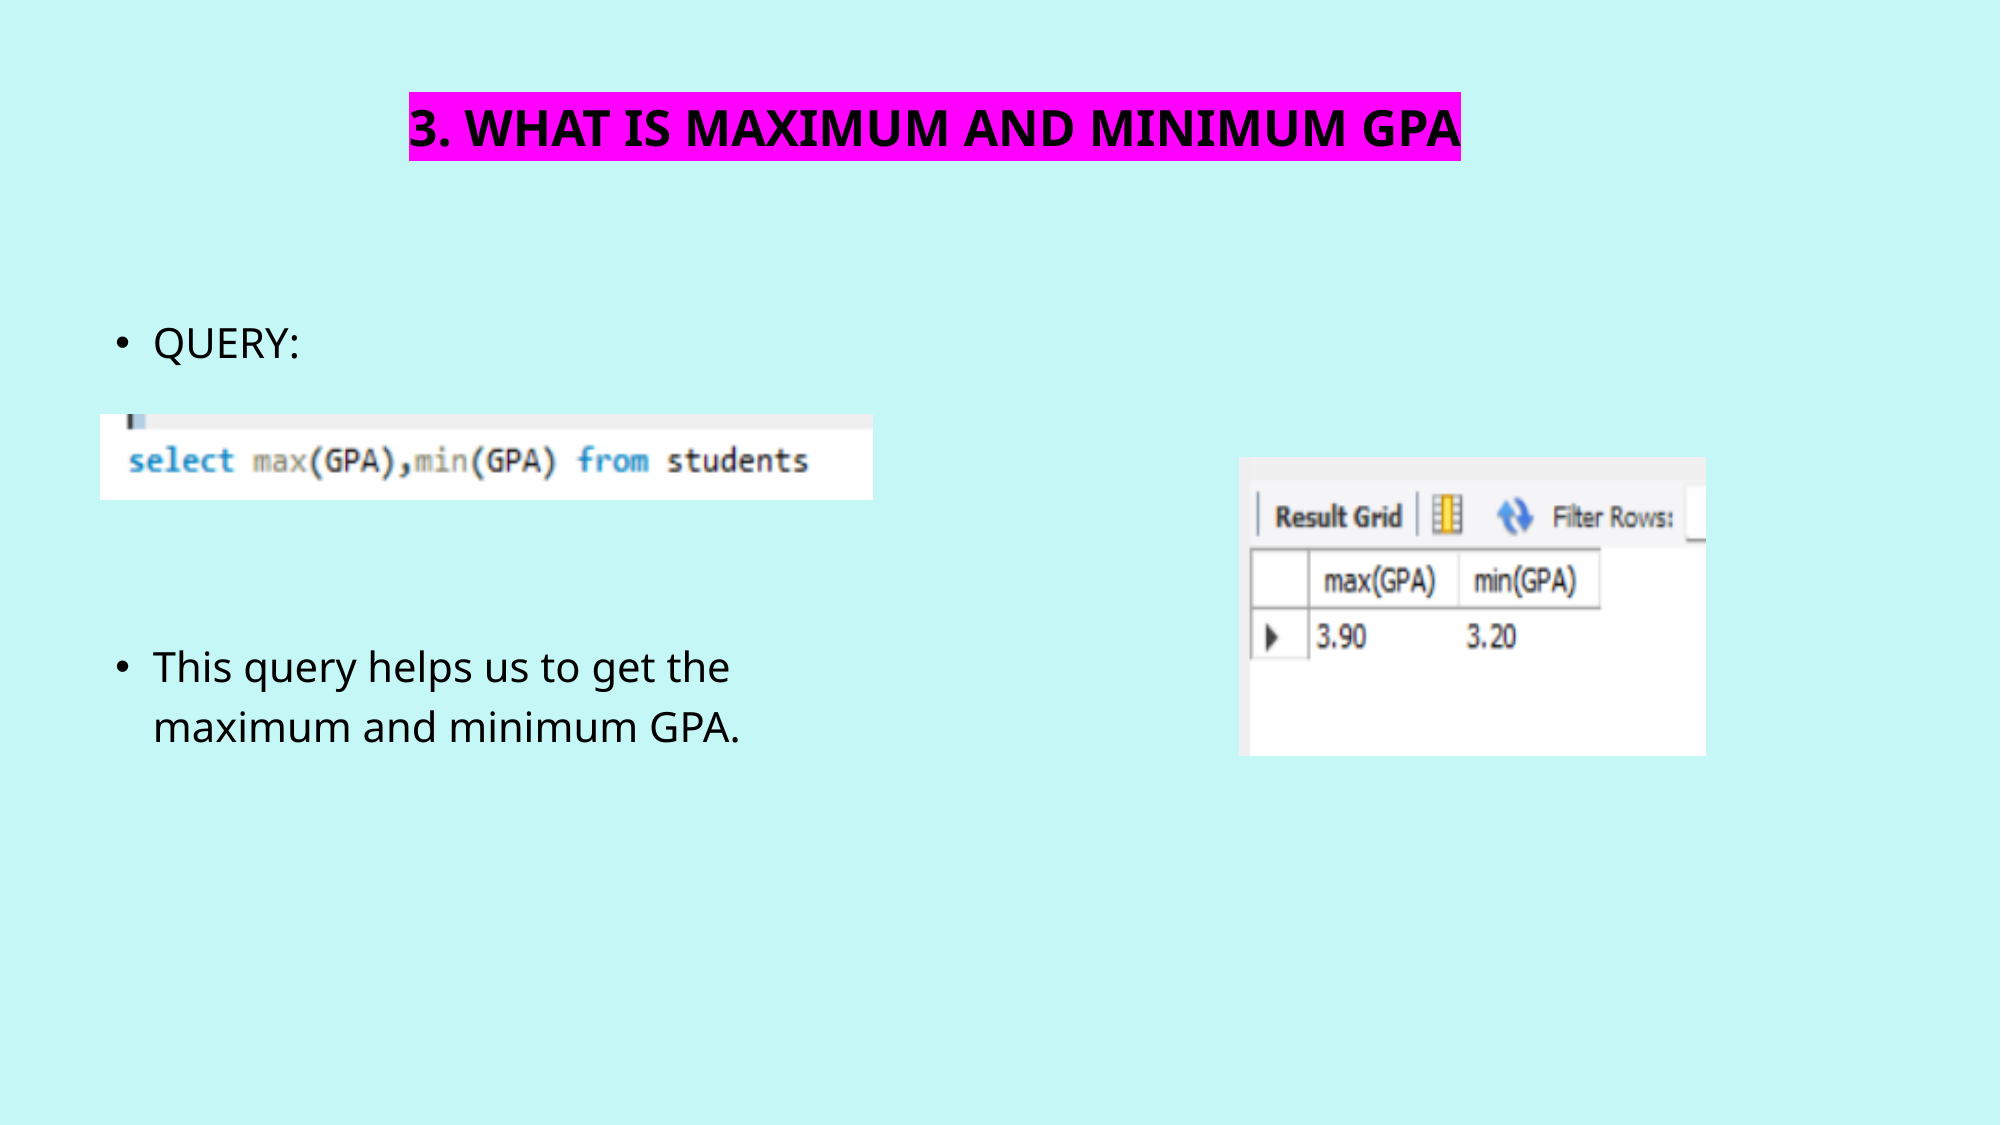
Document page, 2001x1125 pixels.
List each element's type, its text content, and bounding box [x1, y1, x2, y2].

title 3. WHAT IS MAXIMUM AND MINIMUM GPA [393, 95, 1655, 244]
list QUERY: This query helps us to get the maximum and minimum GPA. [100, 299, 951, 1014]
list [1239, 457, 1706, 756]
picture [100, 414, 873, 500]
